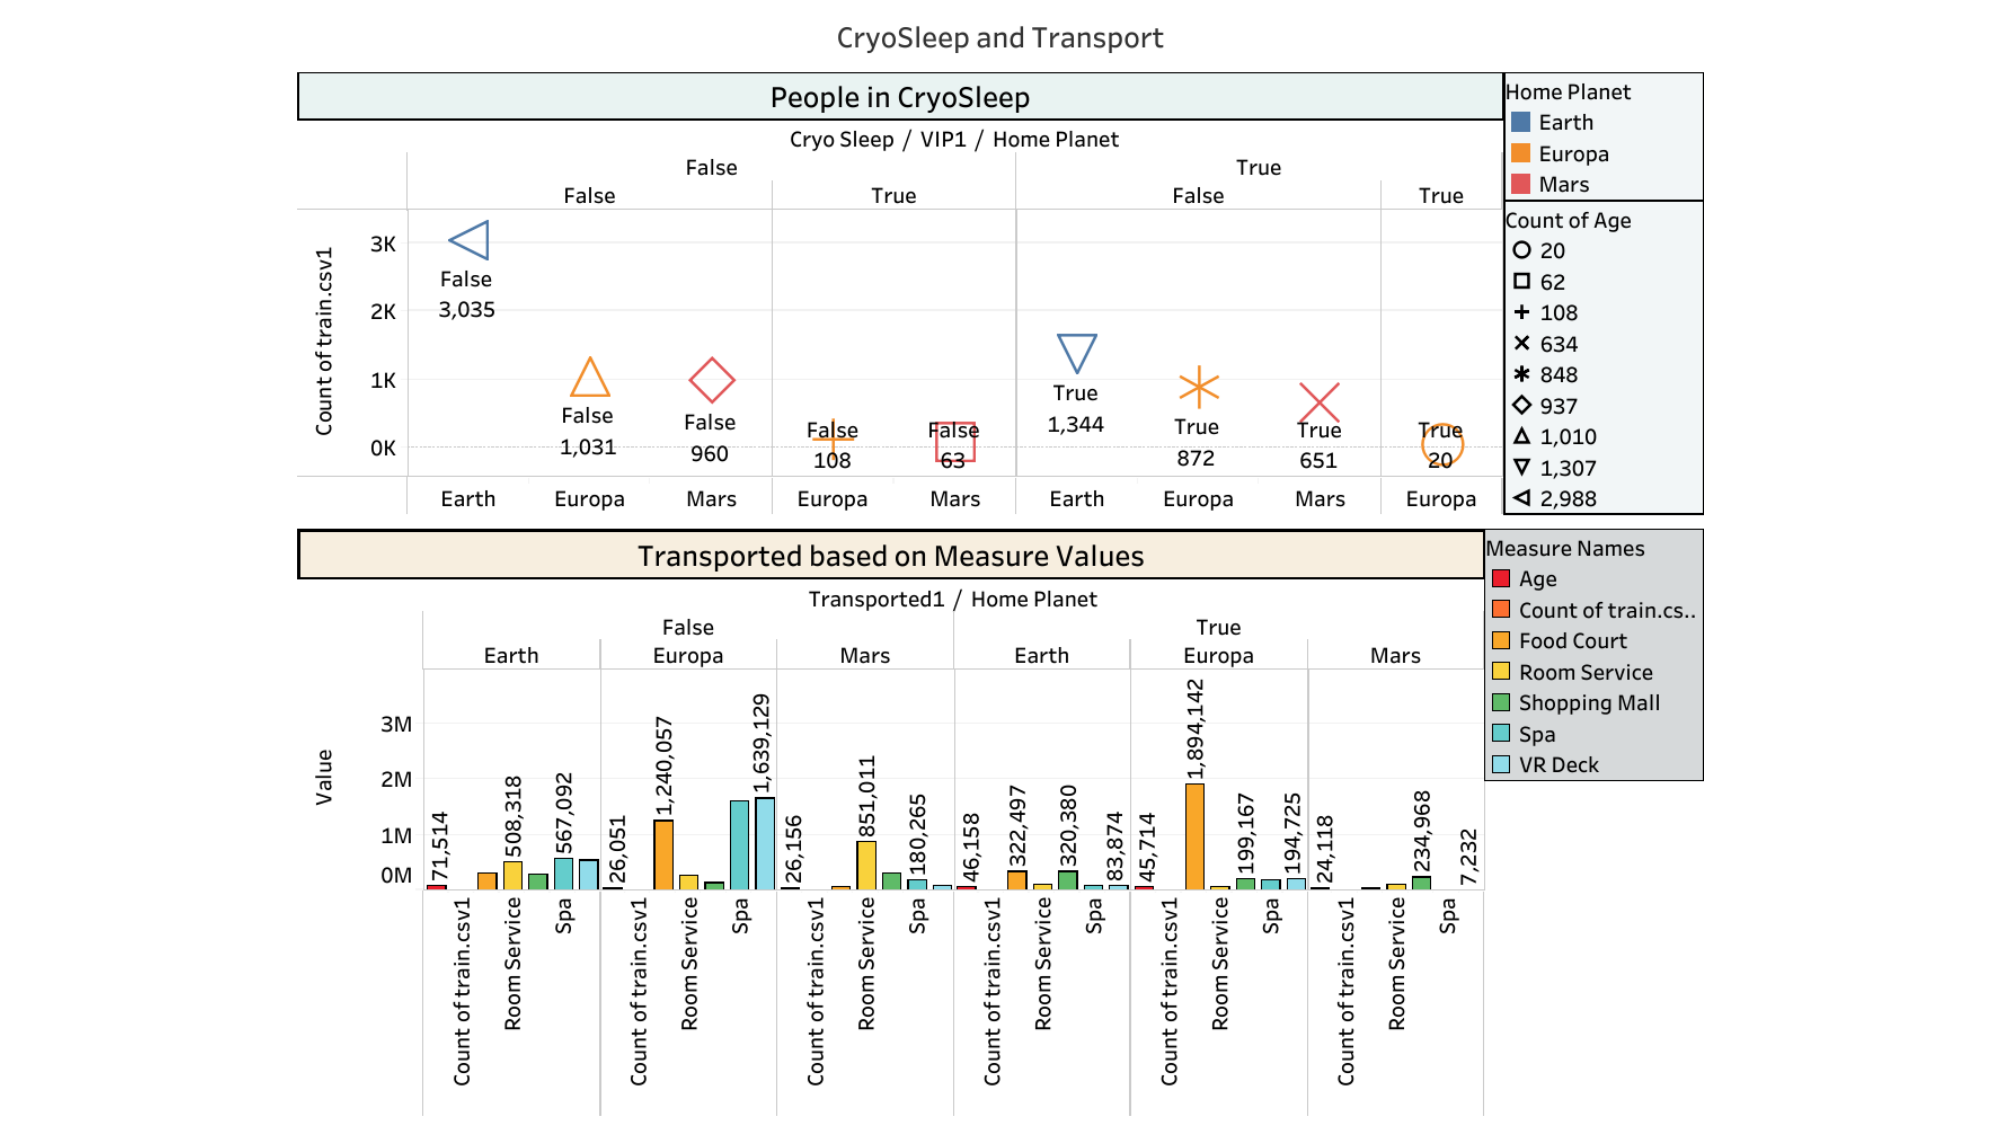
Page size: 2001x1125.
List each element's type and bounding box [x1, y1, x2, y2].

picture [296, 0, 1704, 1125]
